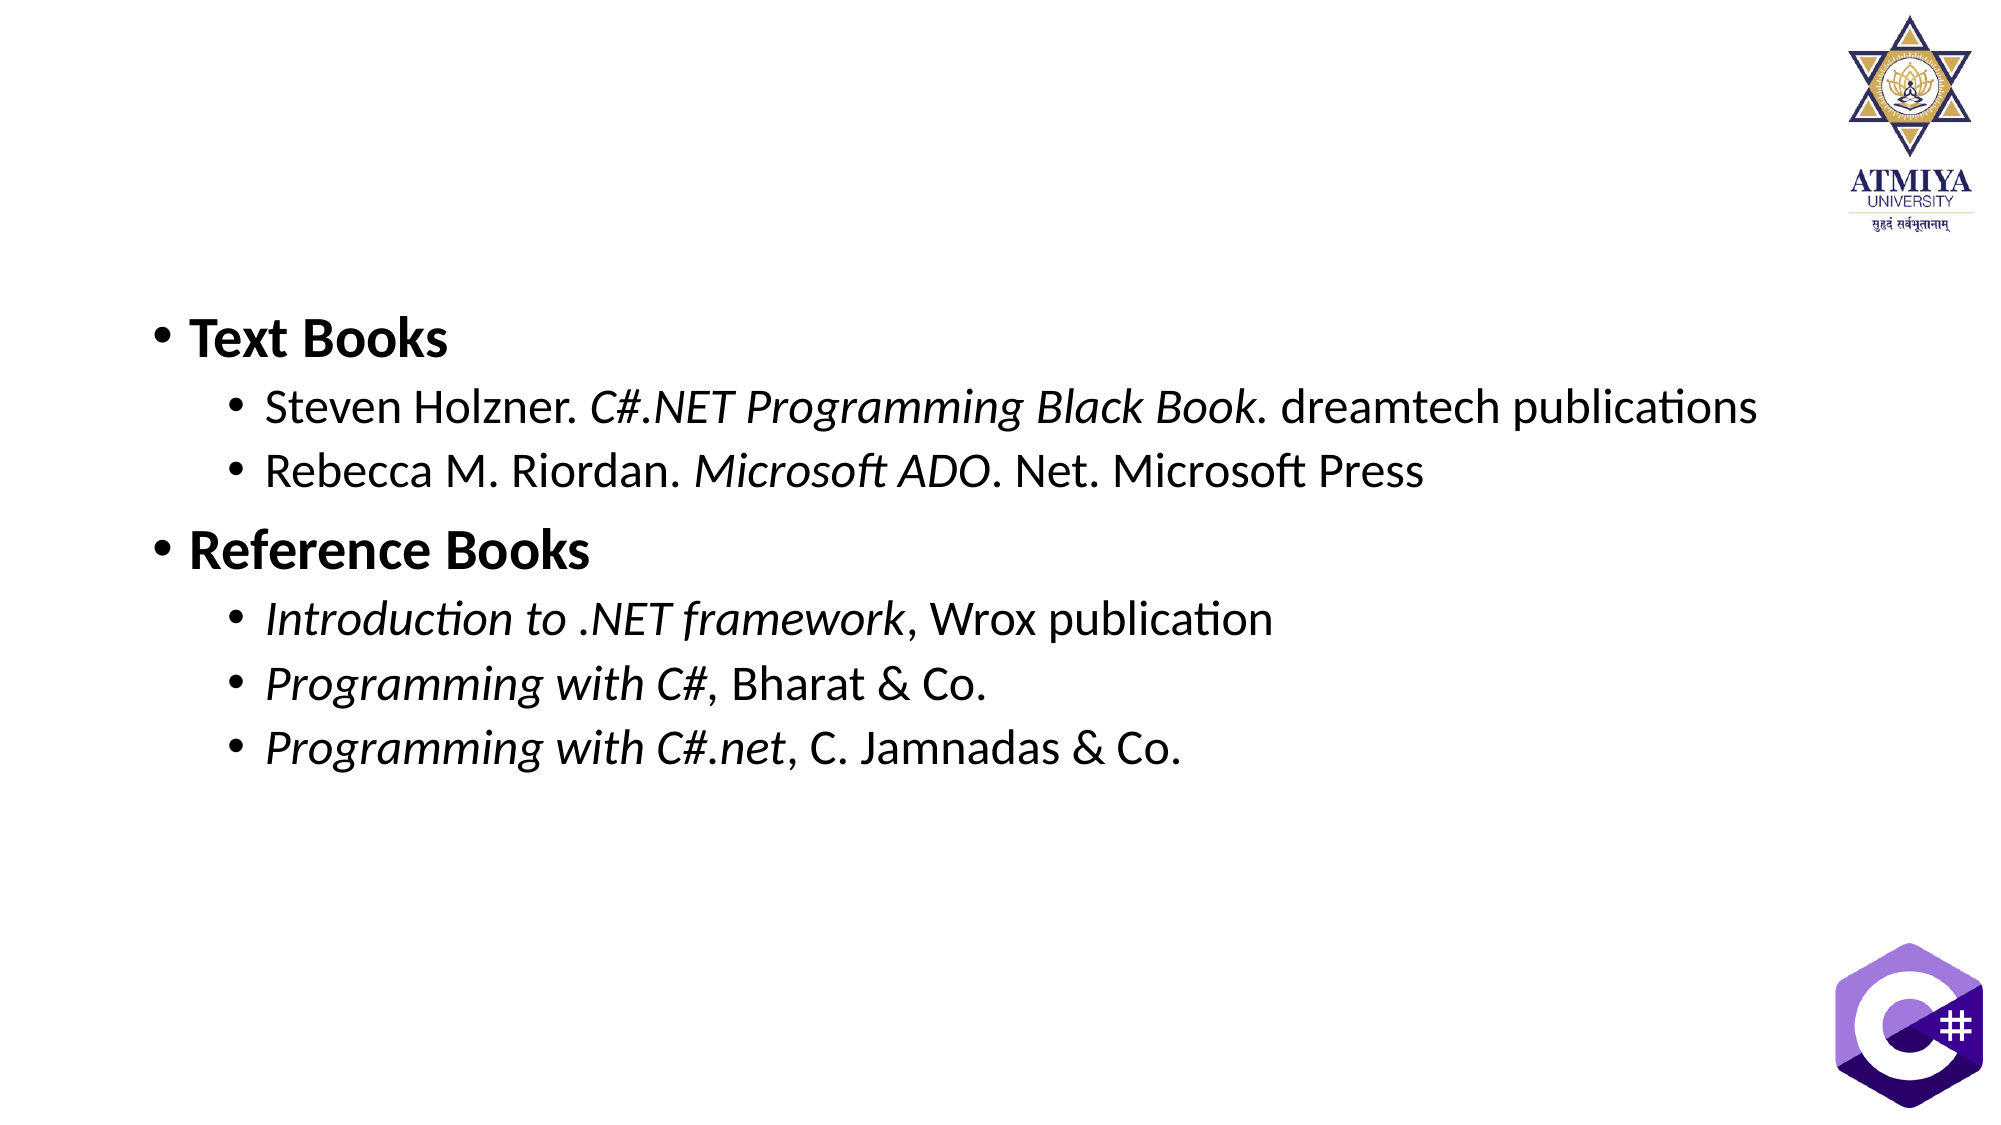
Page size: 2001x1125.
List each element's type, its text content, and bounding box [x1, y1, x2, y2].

picture [1835, 15, 1985, 235]
list Text Books Steven Holzner. C#.NET Programming Black Book. dreamtech publications Rebecca M. Riordan. Microsoft ADO. Net. Microsoft Press Reference Books Introduction to .NET framework, Wrox publication Programming with C#, Bharat & Co. Programming with C#.net, C. Jamnadas & Co. [137, 299, 1863, 1108]
picture [1835, 943, 1983, 1108]
